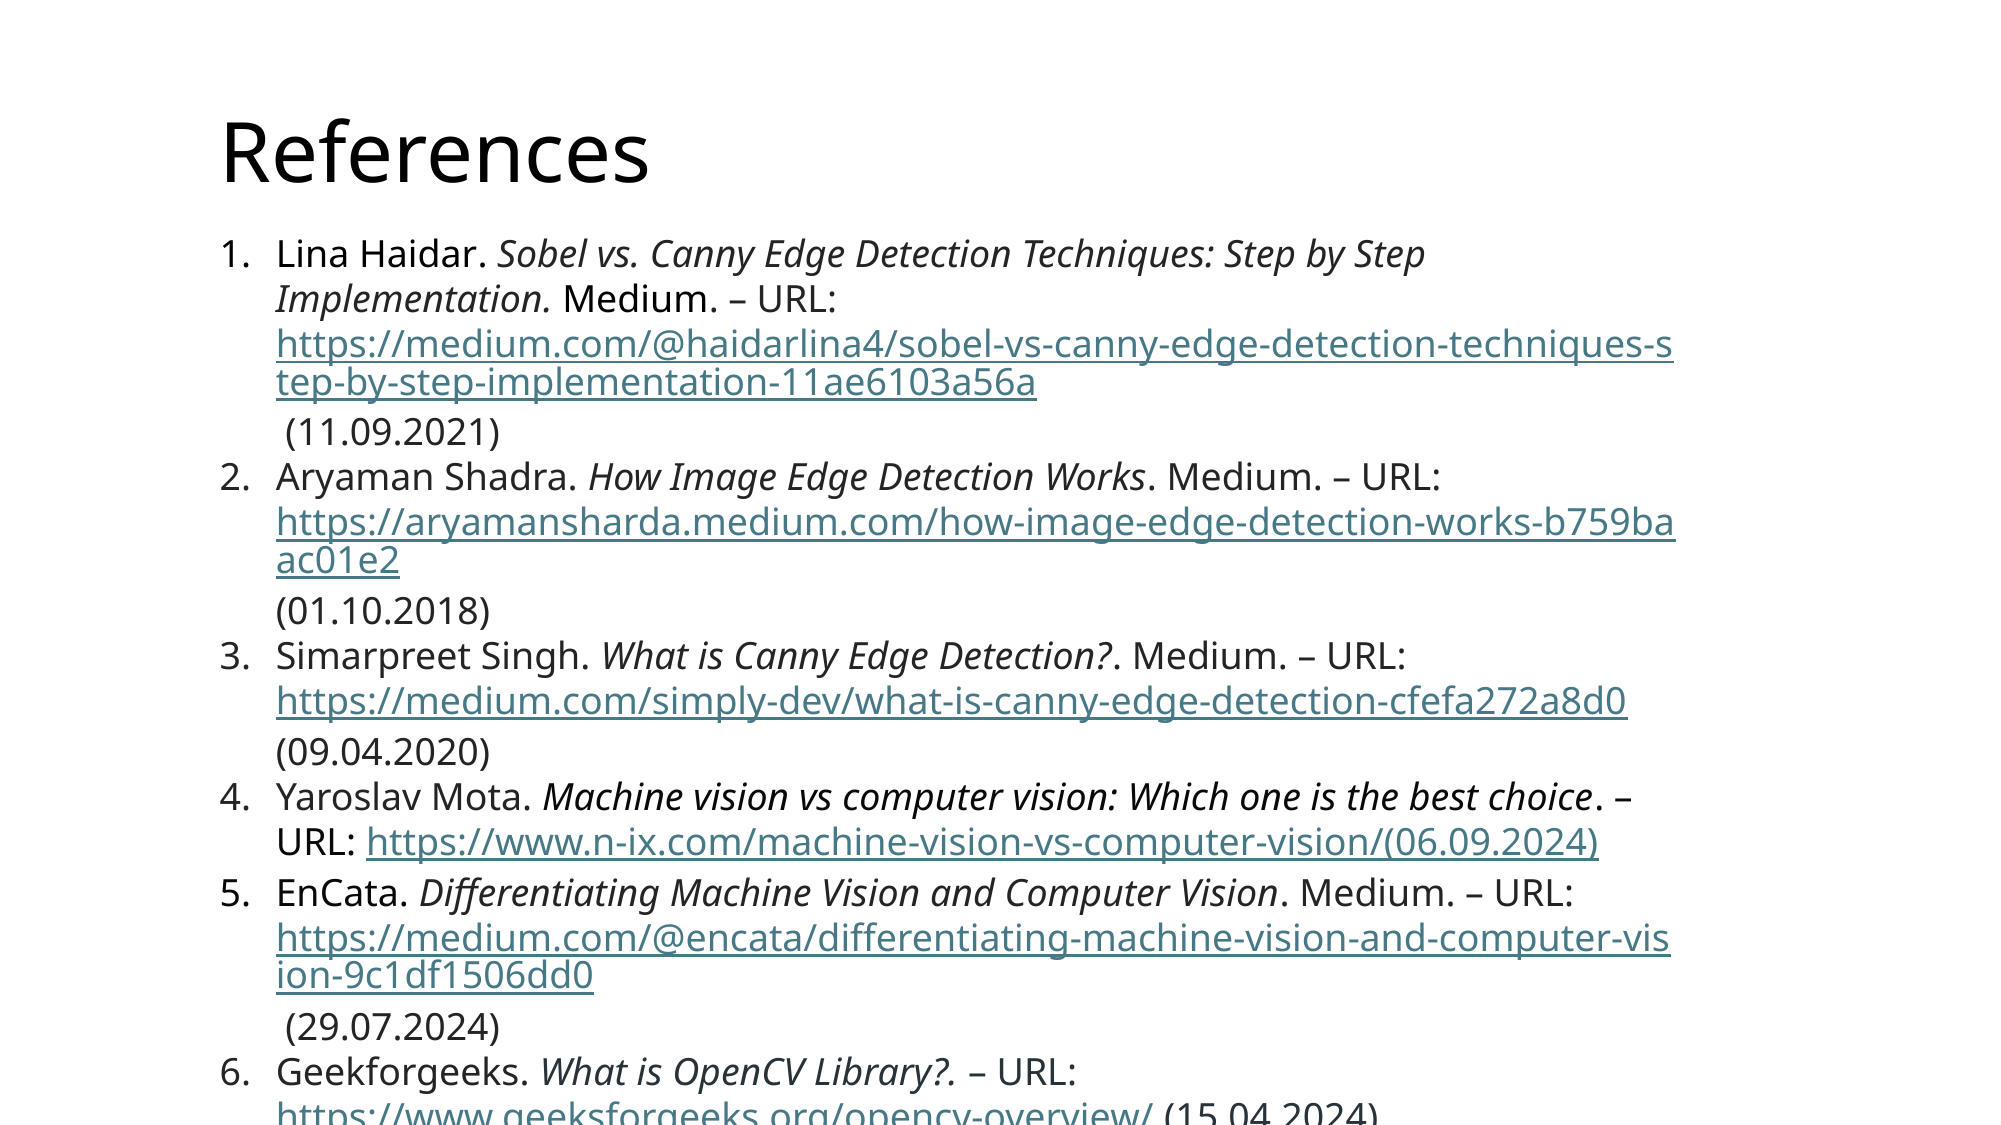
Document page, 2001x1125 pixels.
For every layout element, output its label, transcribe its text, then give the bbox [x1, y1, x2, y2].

text_box References [204, 91, 776, 207]
text_box Lina Haidar. Sobel vs. Canny Edge Detection Techniques: Step by Step Implementation. Medium. – URL: https://medium.com/@haidarlina4/sobel-vs-canny-edge-detection-techniques-step-by-step-implementation-11ae6103a56a (11.09.2021) Aryaman Shadra. How Image Edge Detection Works. Medium. – URL: https://aryamansharda.medium.com/how-image-edge-detection-works-b759baac01e2(01.10.2018) Simarpreet Singh. What is Canny Edge Detection?. Medium. – URL: https://medium.com/simply-dev/what-is-canny-edge-detection-cfefa272a8d0 (09.04.2020) Yaroslav Mota. Machine vision vs computer vision: Which one is the best choice. – URL: https://www.n-ix.com/machine-vision-vs-computer-vision/(06.09.2024) EnCata. Differentiating Machine Vision and Computer Vision. Medium. – URL: https://medium.com/@encata/differentiating-machine-vision-and-computer-vision-9c1df1506dd0 (29.07.2024) Geekforgeeks. What is OpenCV Library?. – URL: https://www.geeksforgeeks.org/opencv-overview/ (15.04.2024) Geekforgeeks. Sobel Edge Detection vs. Canny Edge Detection in Computer Vision. – URL: https://www-geeksforgeeks-org.translate.goog/sobel-edge-detection-vs-canny-edge-detection-in-computer-vision/?_x_tr_sl=en&_x_tr_tl=ru&_x_tr_hl=ru&_x_tr_pto=sc [204, 222, 1694, 1125]
